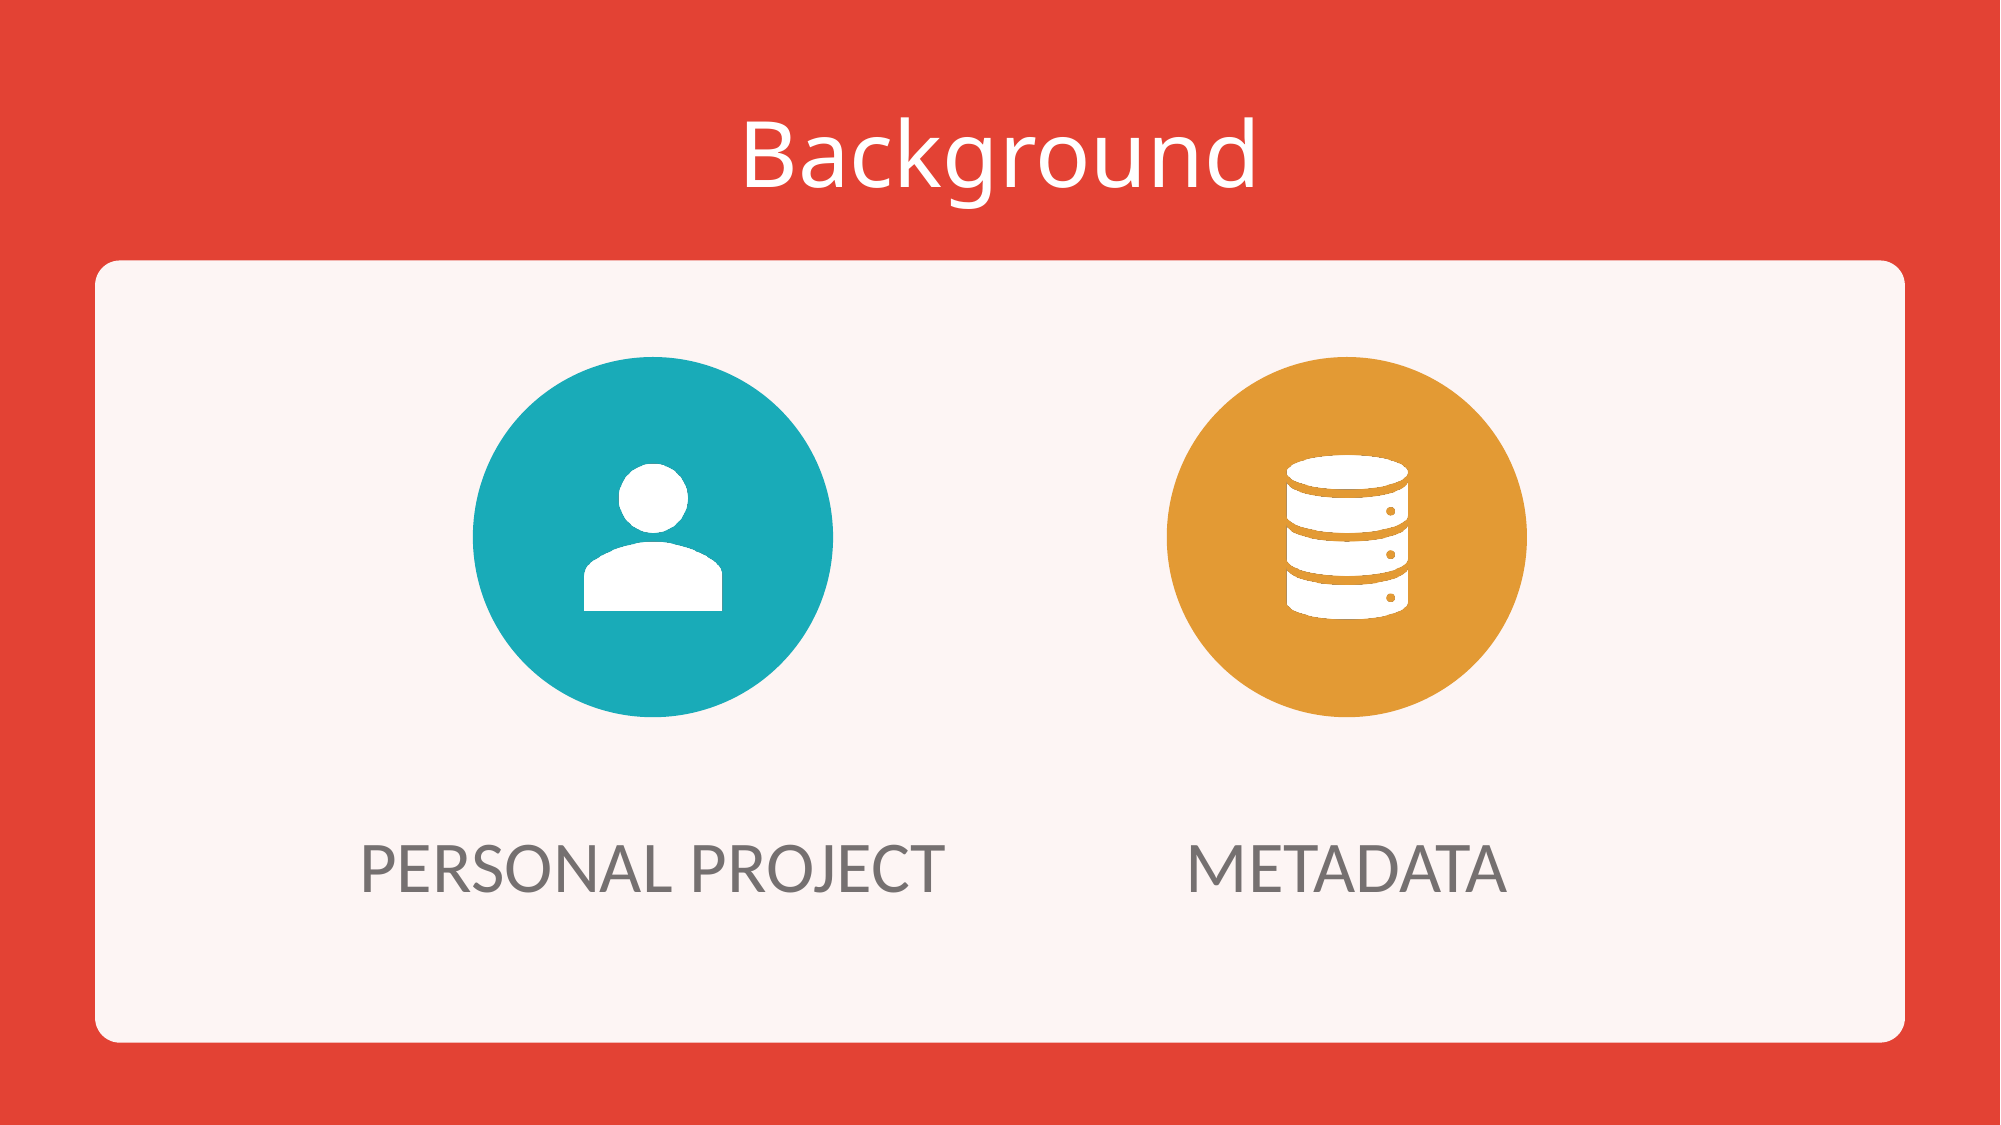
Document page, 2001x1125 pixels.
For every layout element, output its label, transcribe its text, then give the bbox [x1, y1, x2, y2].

title Background [137, 75, 1863, 241]
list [137, 295, 1863, 1010]
text_box [0, 0, 2000, 1125]
text_box [94, 259, 1906, 1044]
